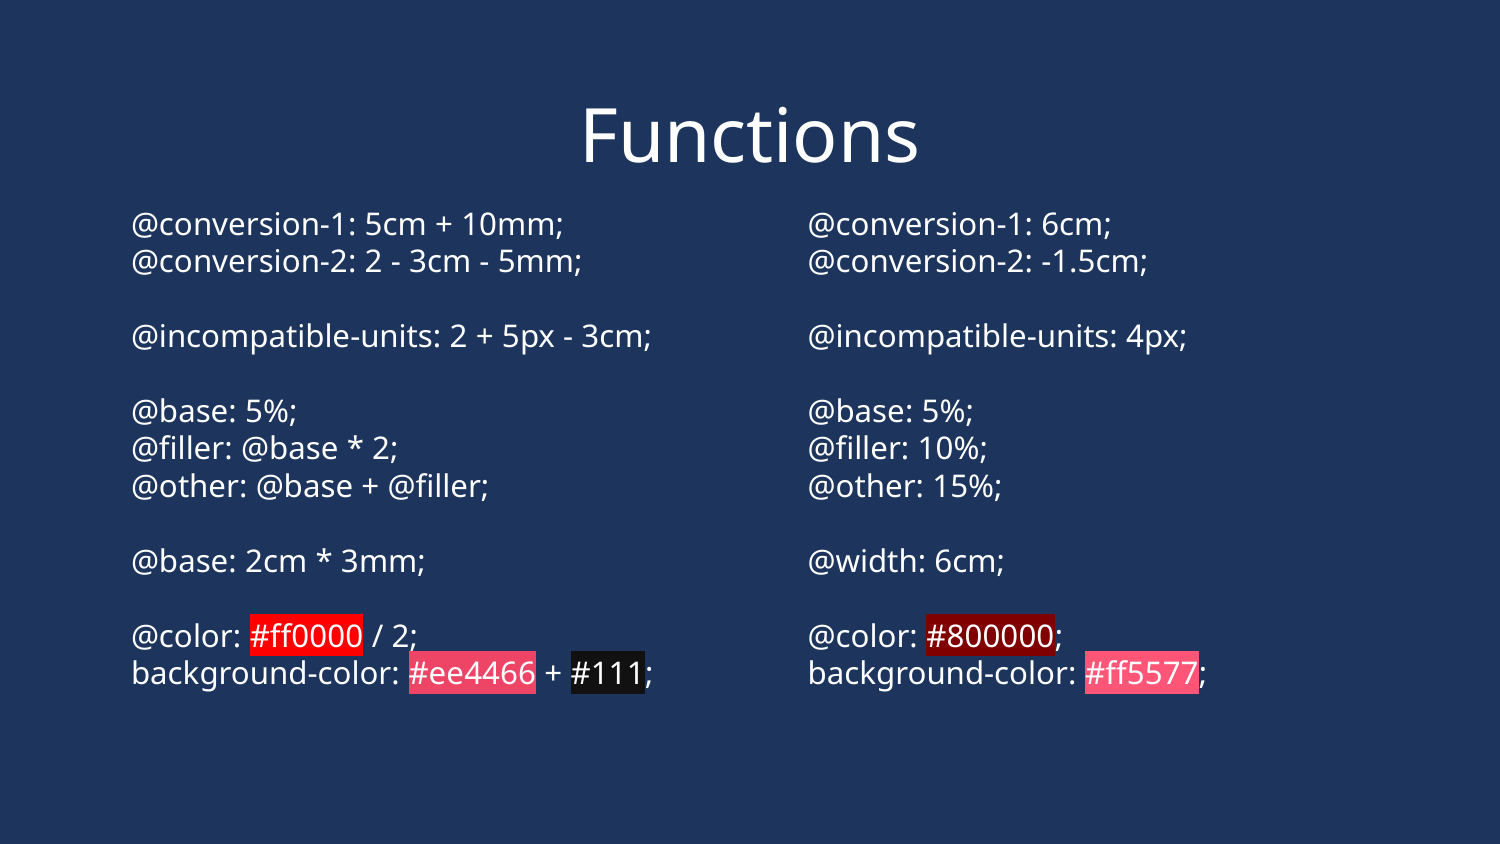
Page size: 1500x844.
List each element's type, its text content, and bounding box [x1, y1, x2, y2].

list @conversion-1: 6cm; @conversion-2: -1.5cm; @incompatible-units: 4px; @base: 5%; @filler: 10%; @other: 15%; @width: 6cm; @color: #800000; background-color: #ff5577; [792, 189, 1384, 750]
list @incompatible-units: 2 + 5px - 3cm; [115, 189, 726, 750]
title Functions [51, 72, 1449, 167]
